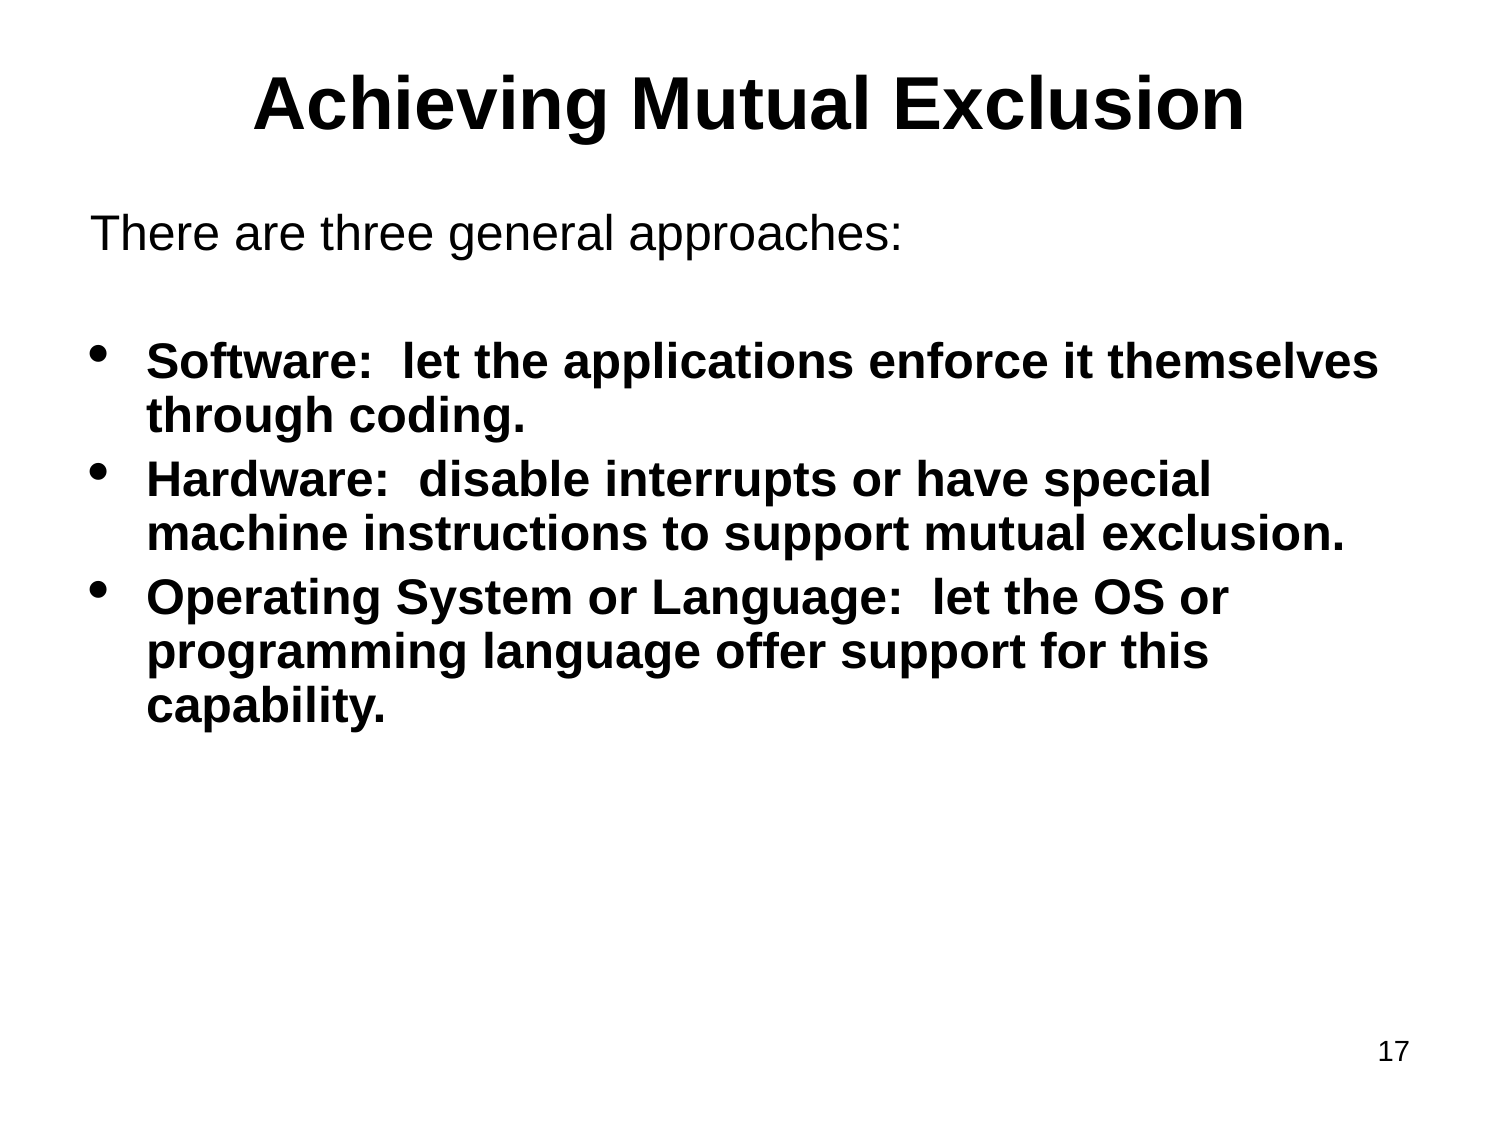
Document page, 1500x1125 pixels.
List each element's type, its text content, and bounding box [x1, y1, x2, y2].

text_box There are three general approaches: Software: let the applications enforce it themselves through coding. Hardware: disable interrupts or have special machine instructions to support mutual exclusion. Operating System or Language: let the OS or programming language offer support for this capability. [75, 200, 1425, 1100]
text_box Achieving Mutual Exclusion [75, 12, 1425, 188]
